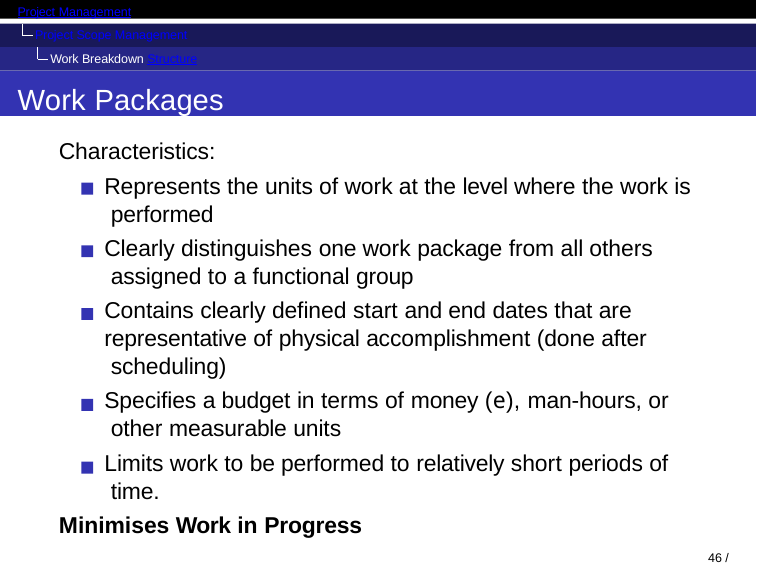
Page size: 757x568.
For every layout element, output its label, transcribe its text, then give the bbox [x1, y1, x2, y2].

text_box [0, 23, 33, 47]
slide_number 42 / 53 [701, 548, 746, 568]
text_box [202, 23, 756, 47]
text_box Characteristics: Represents the units of work at the level where the work is performed Clearly distinguishes one work package from all others assigned to a functional group Contains clearly defined start and end dates that are representative of physical accomplishment (done after scheduling) Specifies a budget in terms of money (e), man-hours, or other measurable units Limits work to be performed to relatively short periods of time. Minimises Work in Progress [56, 128, 693, 539]
text_box Project Management [0, 0, 756, 19]
text_box Work Packages [0, 70, 756, 116]
text_box Project Scope Management Work Breakdown Structure [33, 16, 202, 66]
text_box [0, 47, 756, 70]
